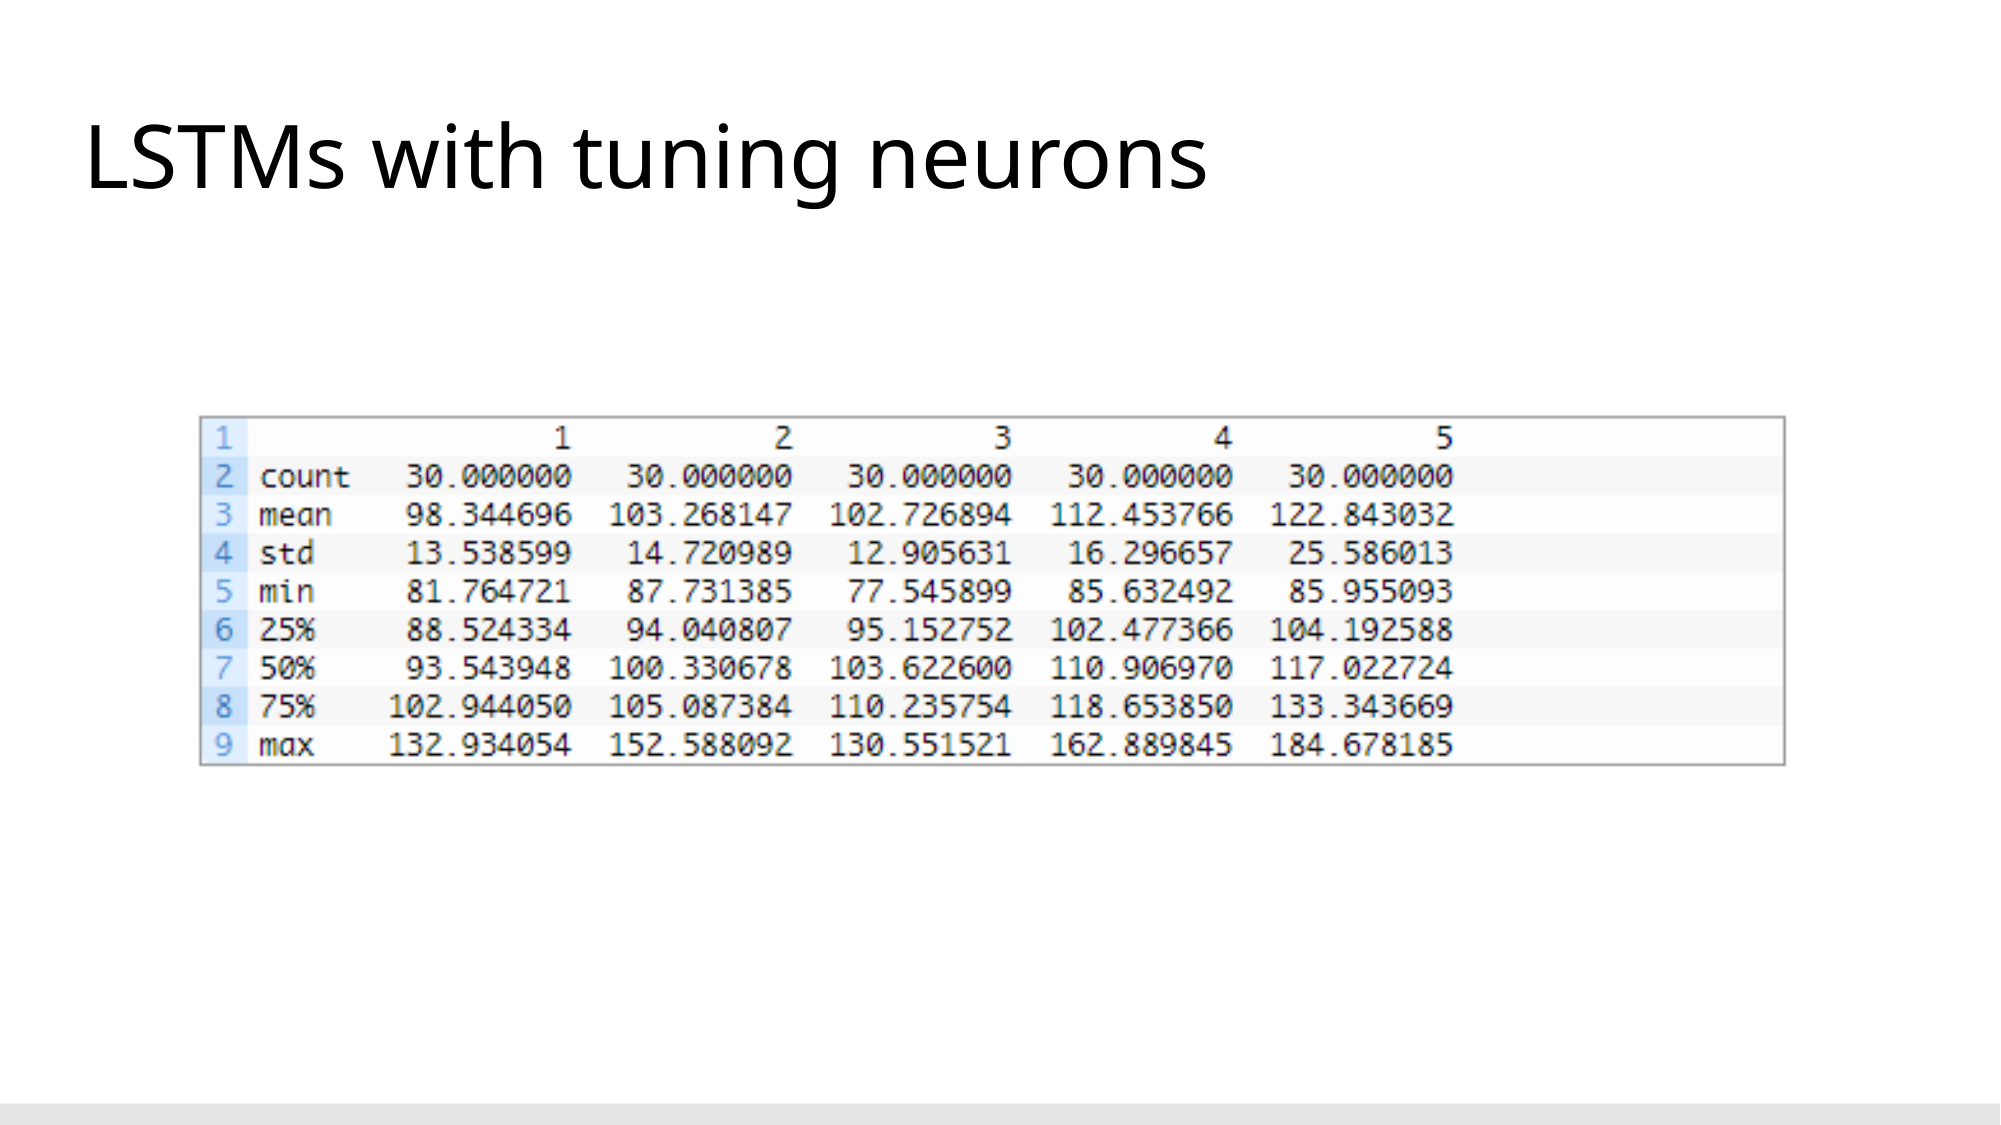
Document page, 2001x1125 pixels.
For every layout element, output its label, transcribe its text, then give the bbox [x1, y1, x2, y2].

picture [177, 414, 1932, 795]
title LSTMs with tuning neurons [68, 97, 1932, 223]
